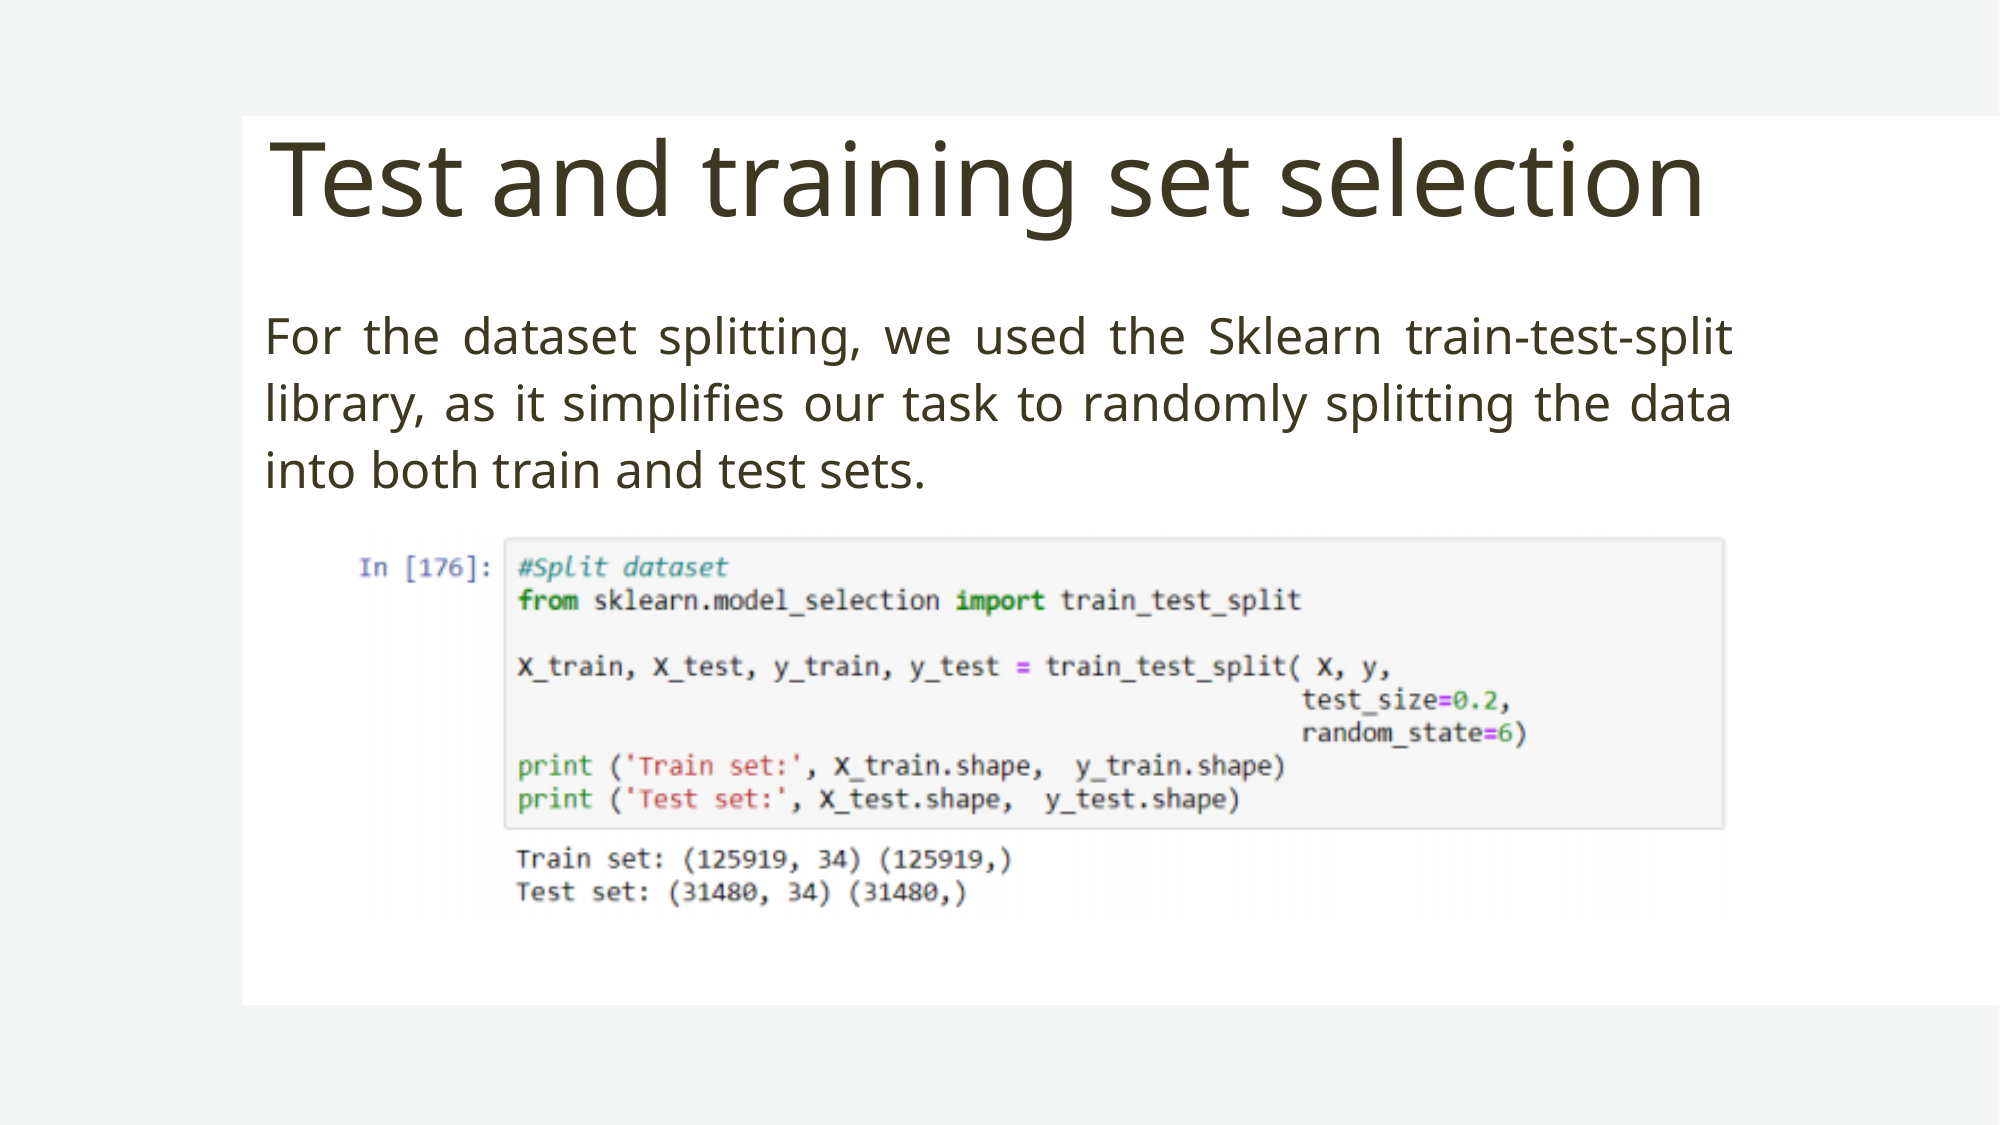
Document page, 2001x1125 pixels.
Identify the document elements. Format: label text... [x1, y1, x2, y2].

picture [355, 531, 1750, 919]
subtitle For the dataset splitting, we used the Sklearn train-test-split library, as it simplifies our task to randomly splitting the data into both train and test sets. [249, 290, 1750, 919]
title Test and training set selection [239, 114, 1740, 247]
